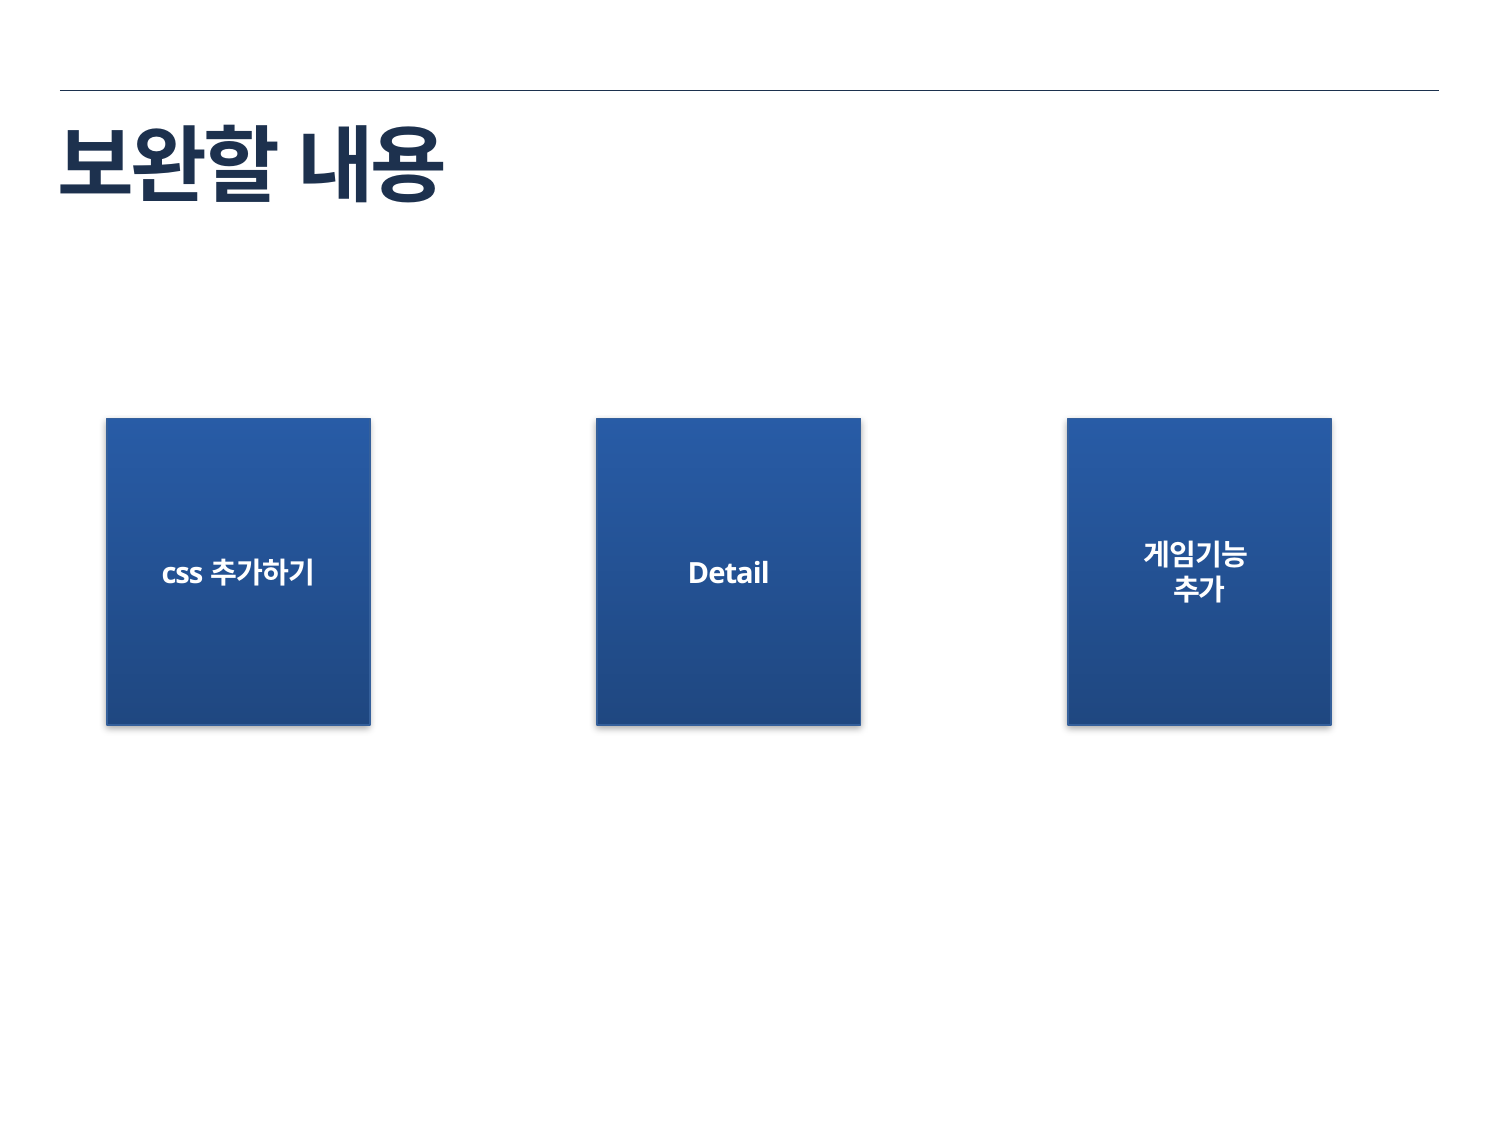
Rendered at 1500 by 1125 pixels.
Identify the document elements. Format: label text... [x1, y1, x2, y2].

text_box css추가하기 [106, 418, 371, 726]
text_box 게임기능 추가 [1067, 418, 1332, 726]
title 보완할 내용 [42, 87, 1416, 238]
text_box Detail [596, 418, 861, 726]
